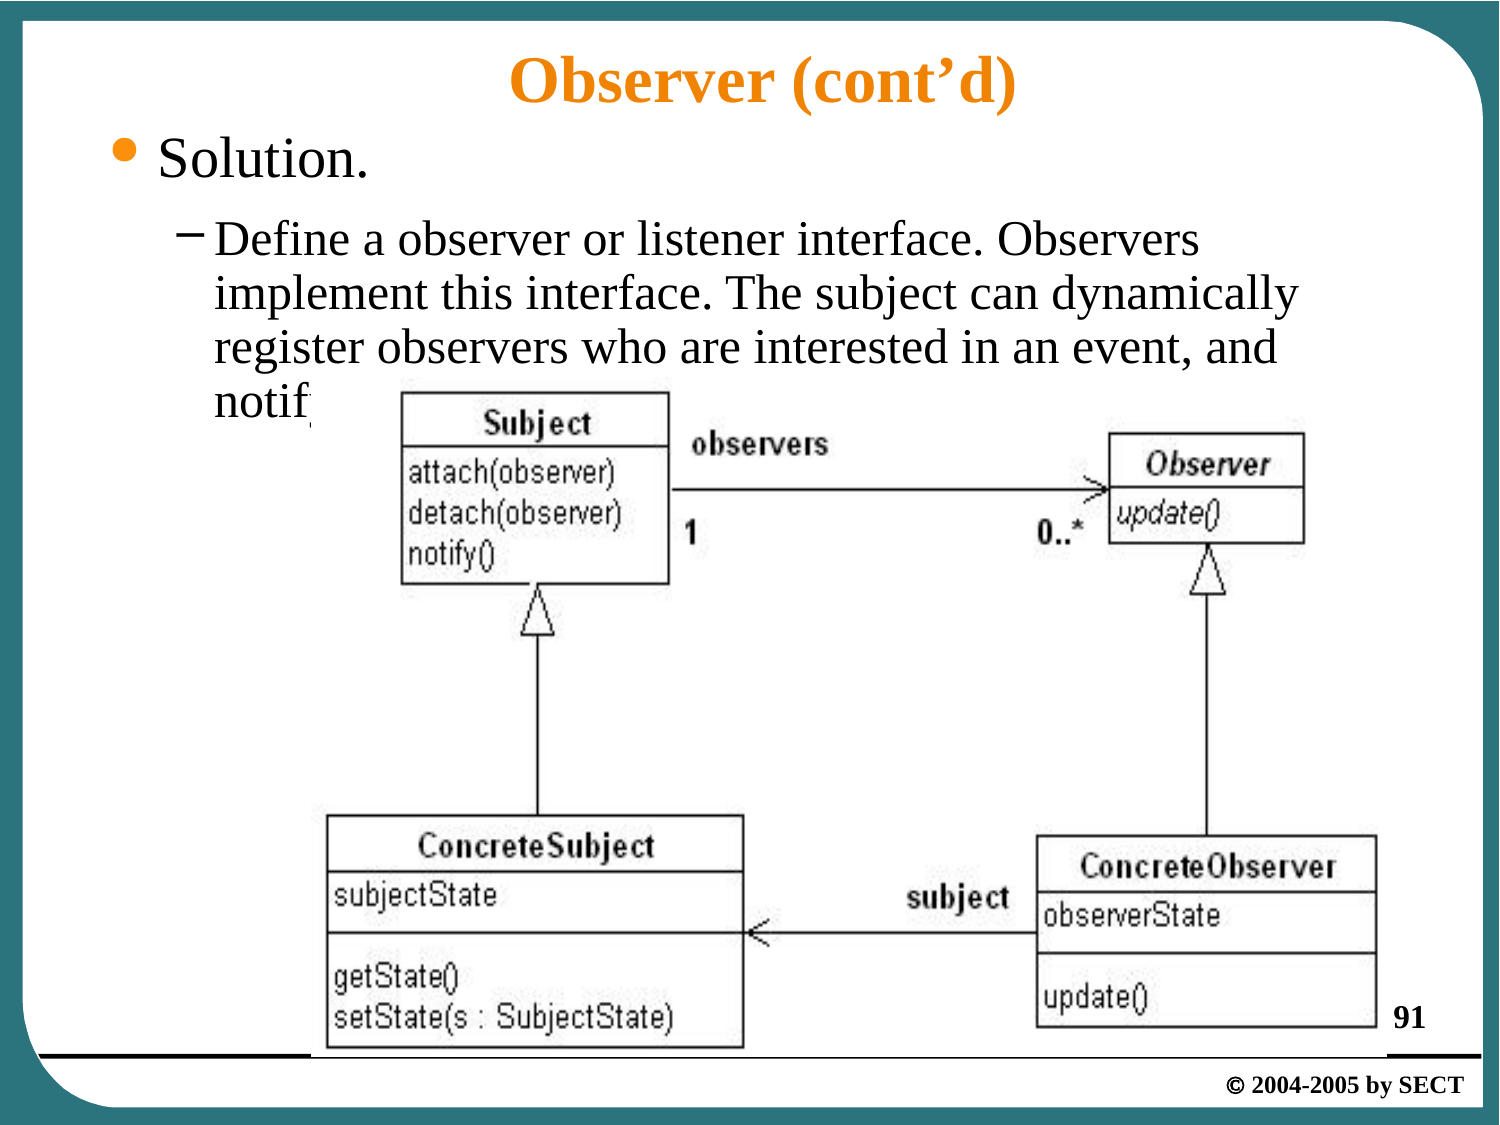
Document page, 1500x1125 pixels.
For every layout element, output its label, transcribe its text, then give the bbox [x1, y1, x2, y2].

picture [311, 377, 1387, 1057]
title Observer (cont’d) [101, 43, 1425, 119]
list Solution. Define a observer or listener interface. Observers implement this interface. The subject can dynamically register observers who are interested in an event, and notify them when an event occurs. [96, 119, 1425, 444]
